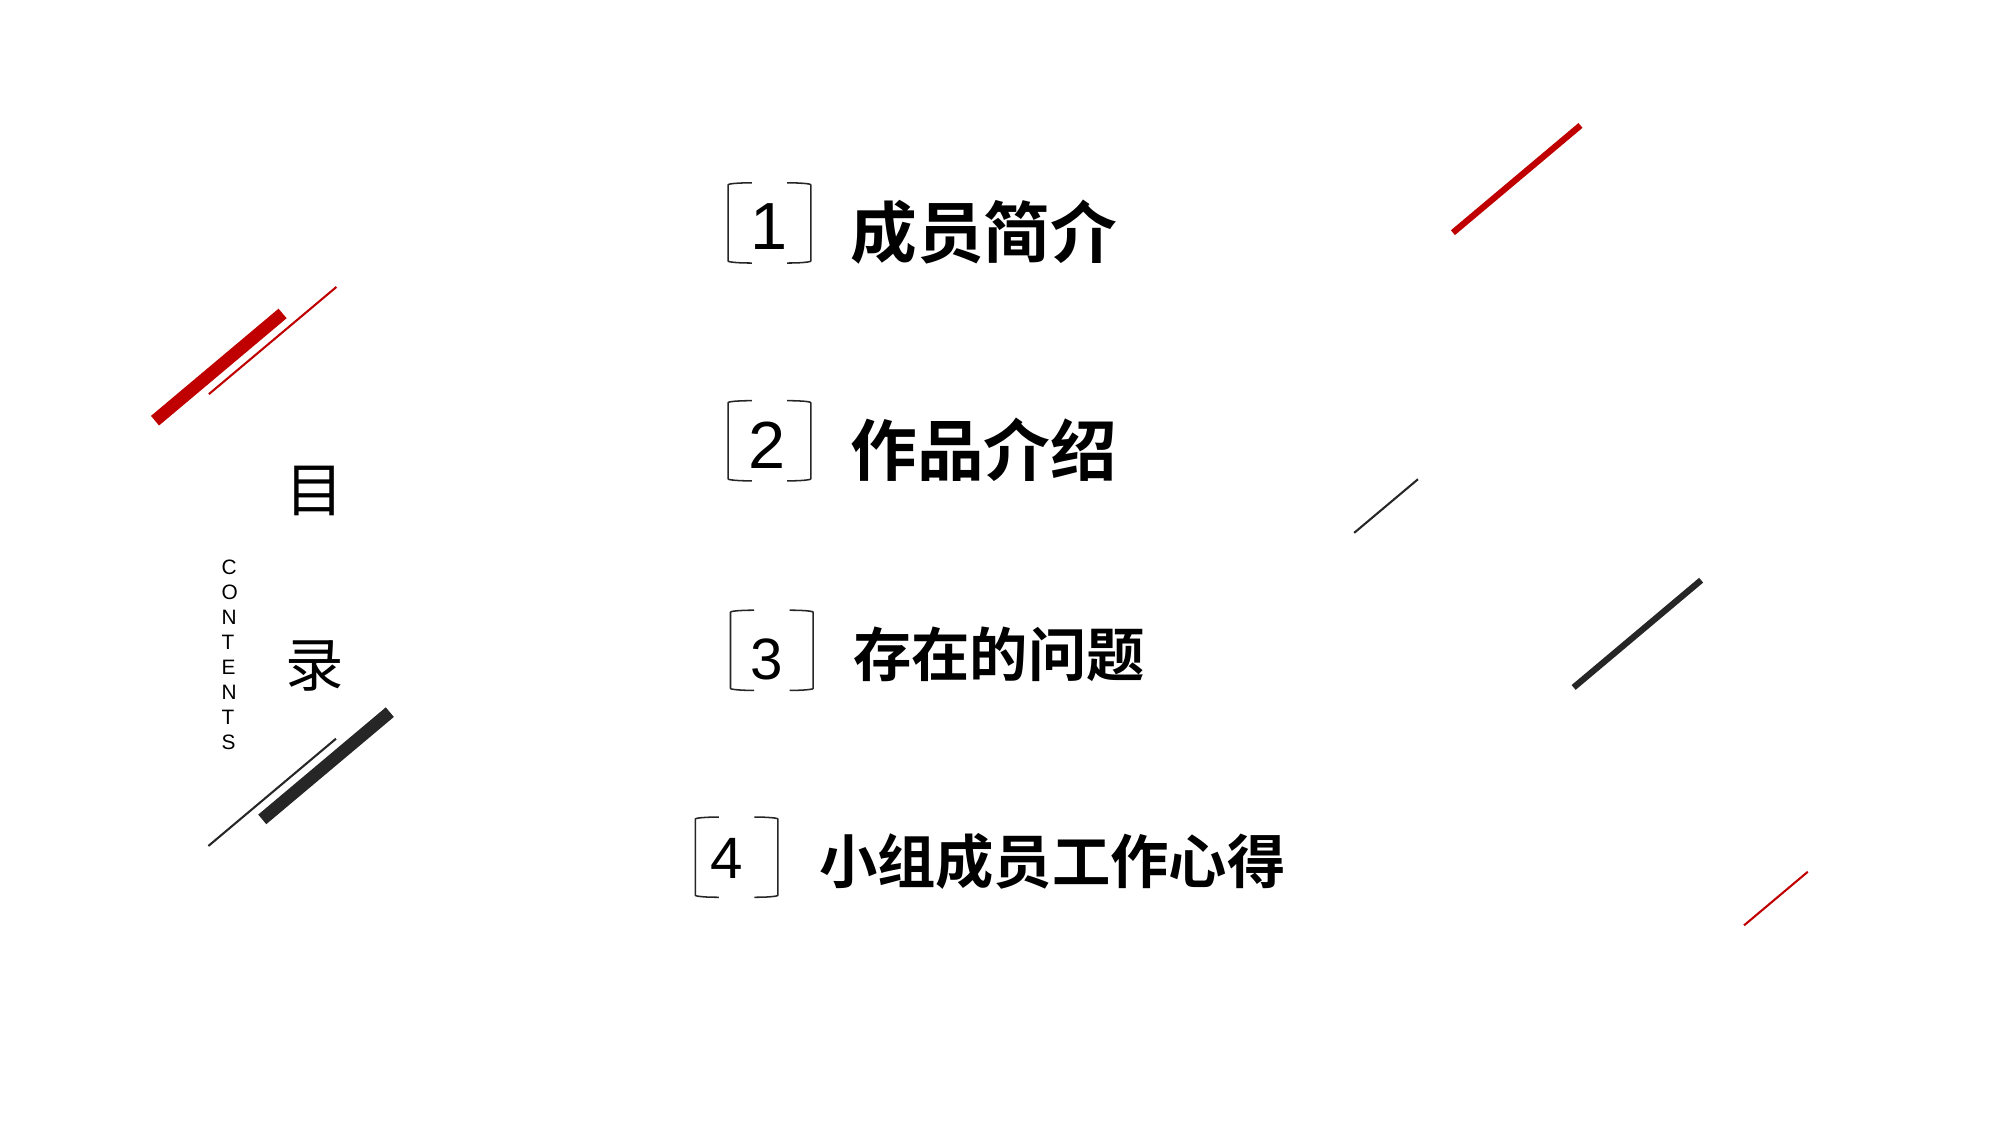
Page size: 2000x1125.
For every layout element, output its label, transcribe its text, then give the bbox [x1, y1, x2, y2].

text_box 目 录 [270, 340, 359, 706]
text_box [730, 609, 1162, 700]
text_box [208, 711, 391, 847]
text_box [695, 812, 1304, 904]
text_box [727, 175, 1135, 280]
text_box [1452, 125, 1581, 233]
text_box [727, 394, 1135, 498]
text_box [154, 286, 337, 421]
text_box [1353, 478, 1419, 534]
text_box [1573, 579, 1702, 688]
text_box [1743, 871, 1809, 926]
text_box CONTENTS [206, 546, 244, 712]
